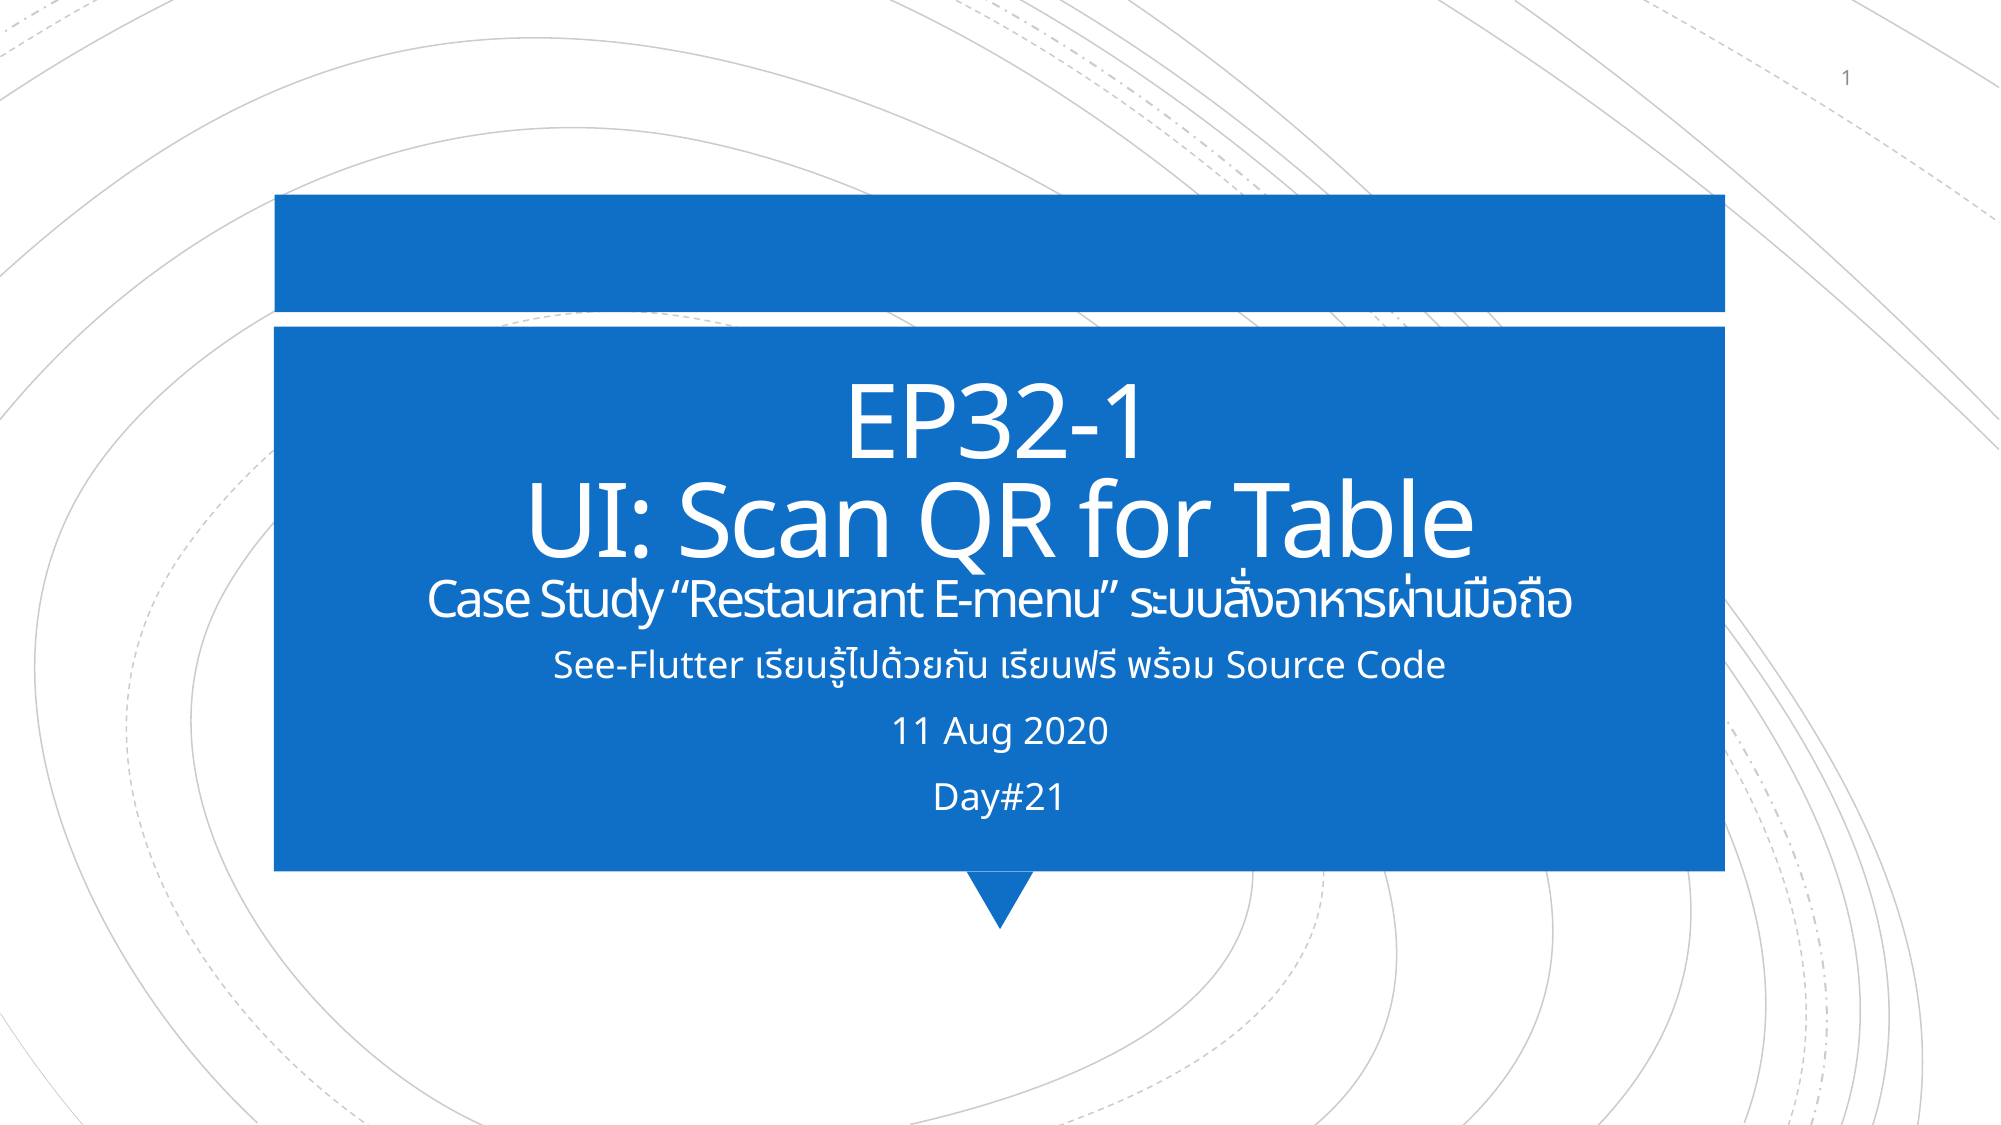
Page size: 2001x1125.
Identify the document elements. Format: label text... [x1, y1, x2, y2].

title EP32-1 UI: Scan QR for Table Case Study “Restaurant E-menu” ระบบสั่งอาหารผ่านมือถือ [288, 340, 1713, 628]
slide_number 1 [1717, 52, 1868, 105]
subtitle See-Flutter เรียนรู้ไปด้วยกัน เรียนฟรี พร้อม Source Code 11 Aug 2020 Day#21 [288, 640, 1712, 858]
